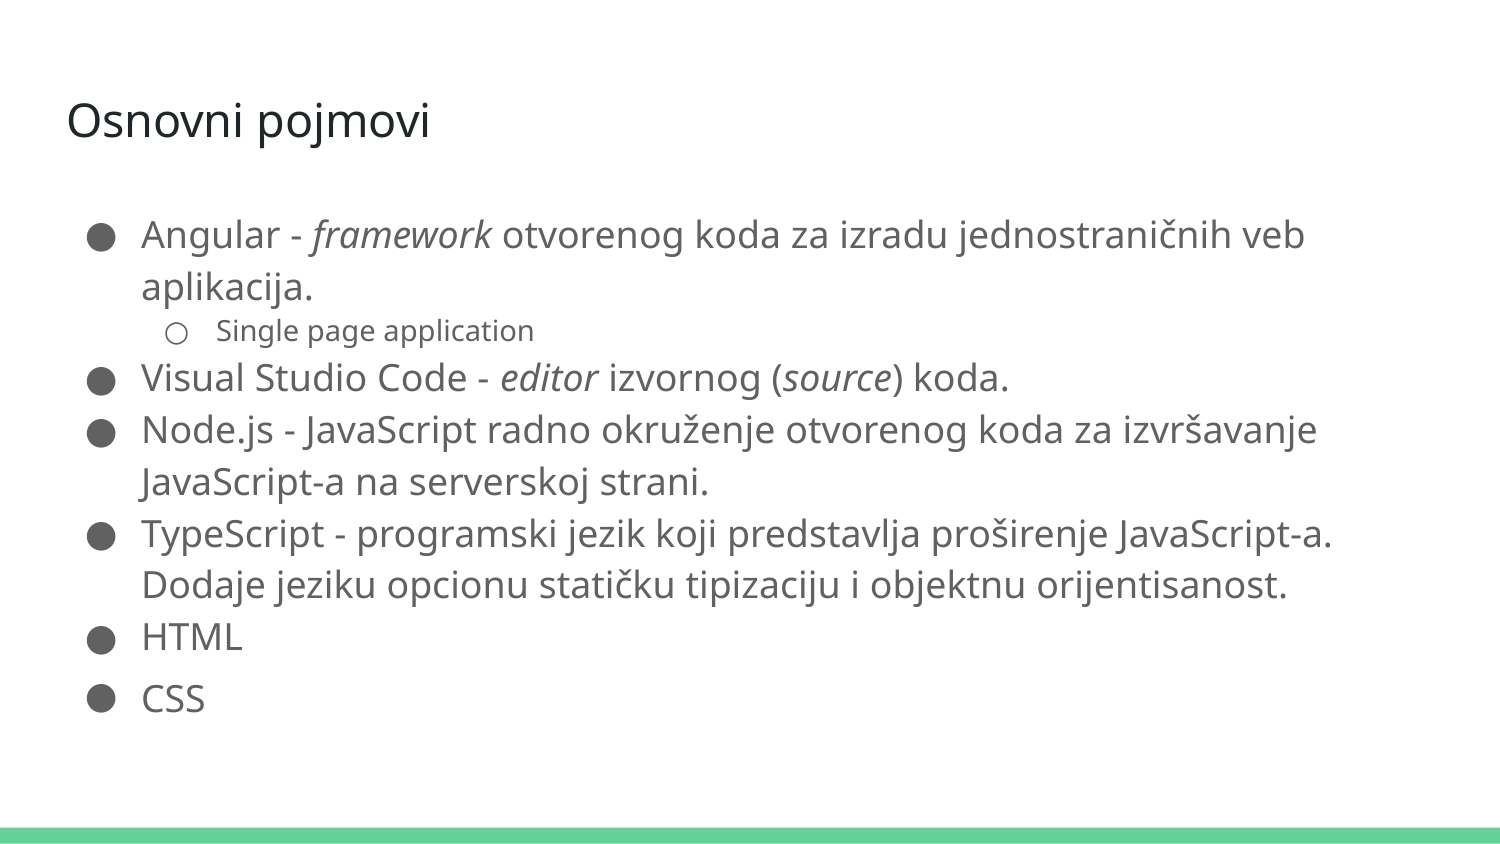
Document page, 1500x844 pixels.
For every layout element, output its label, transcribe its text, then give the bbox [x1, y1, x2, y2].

list Angular - framework otvorenog koda za izradu jednostraničnih veb aplikacija. Single page application Visual Studio Code - editor izvornog (source) koda. Node.js - JavaScript radno okruženje otvorenog koda za izvršavanje JavaScript-a na serverskoj strani. TypeScript - programski jezik koji predstavlja proširenje JavaScript-a. Dodaje jeziku opcionu statičku tipizaciju i objektnu orijentisanost. HTML CSSode.js je višeplatformsko JavaSkript radno okruženje vanje [51, 189, 1449, 750]
title Osnovni pojmovi [51, 72, 1449, 167]
